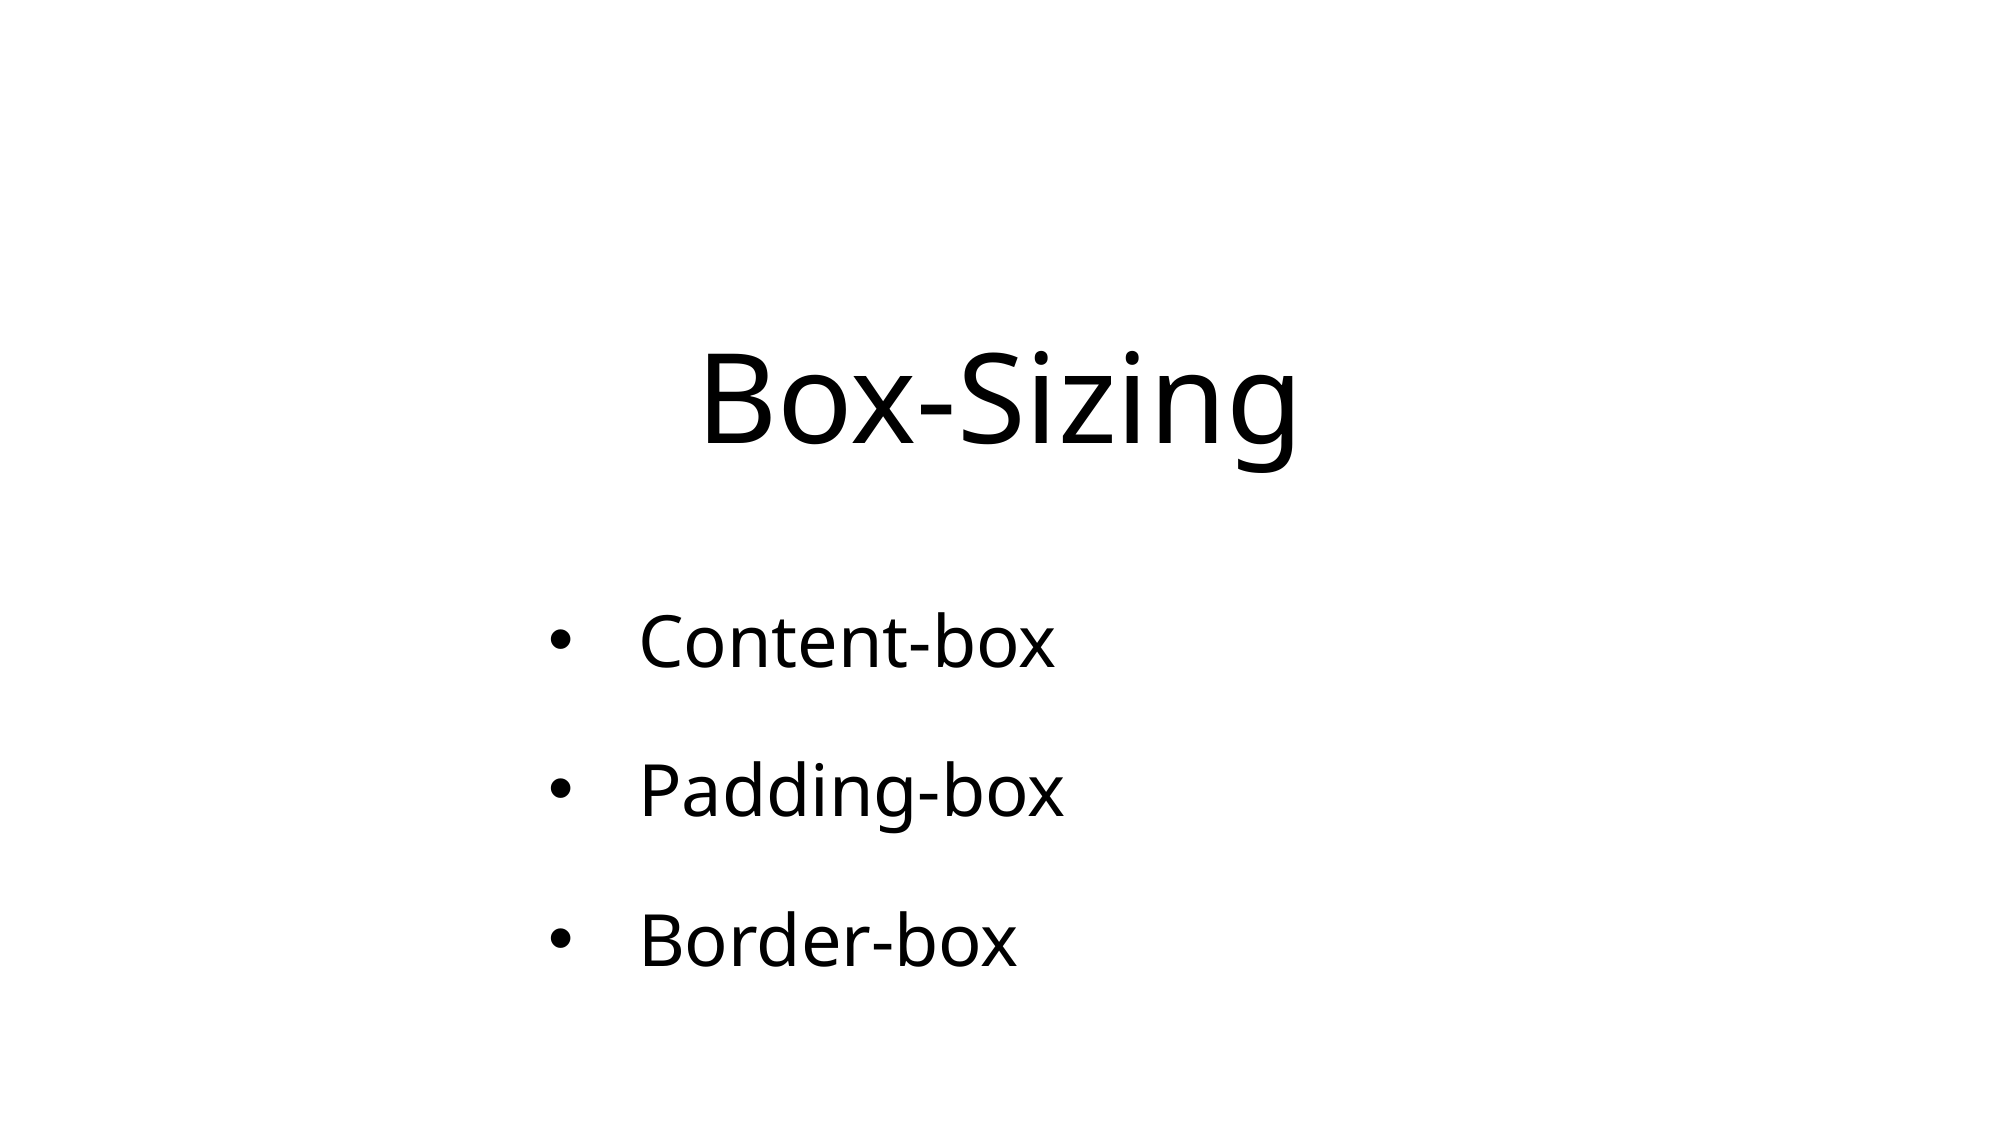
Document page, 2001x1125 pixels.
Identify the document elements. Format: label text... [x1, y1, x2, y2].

title Box-Sizing [476, 86, 1524, 479]
subtitle Content-box Padding-box Border-box [533, 544, 1467, 990]
